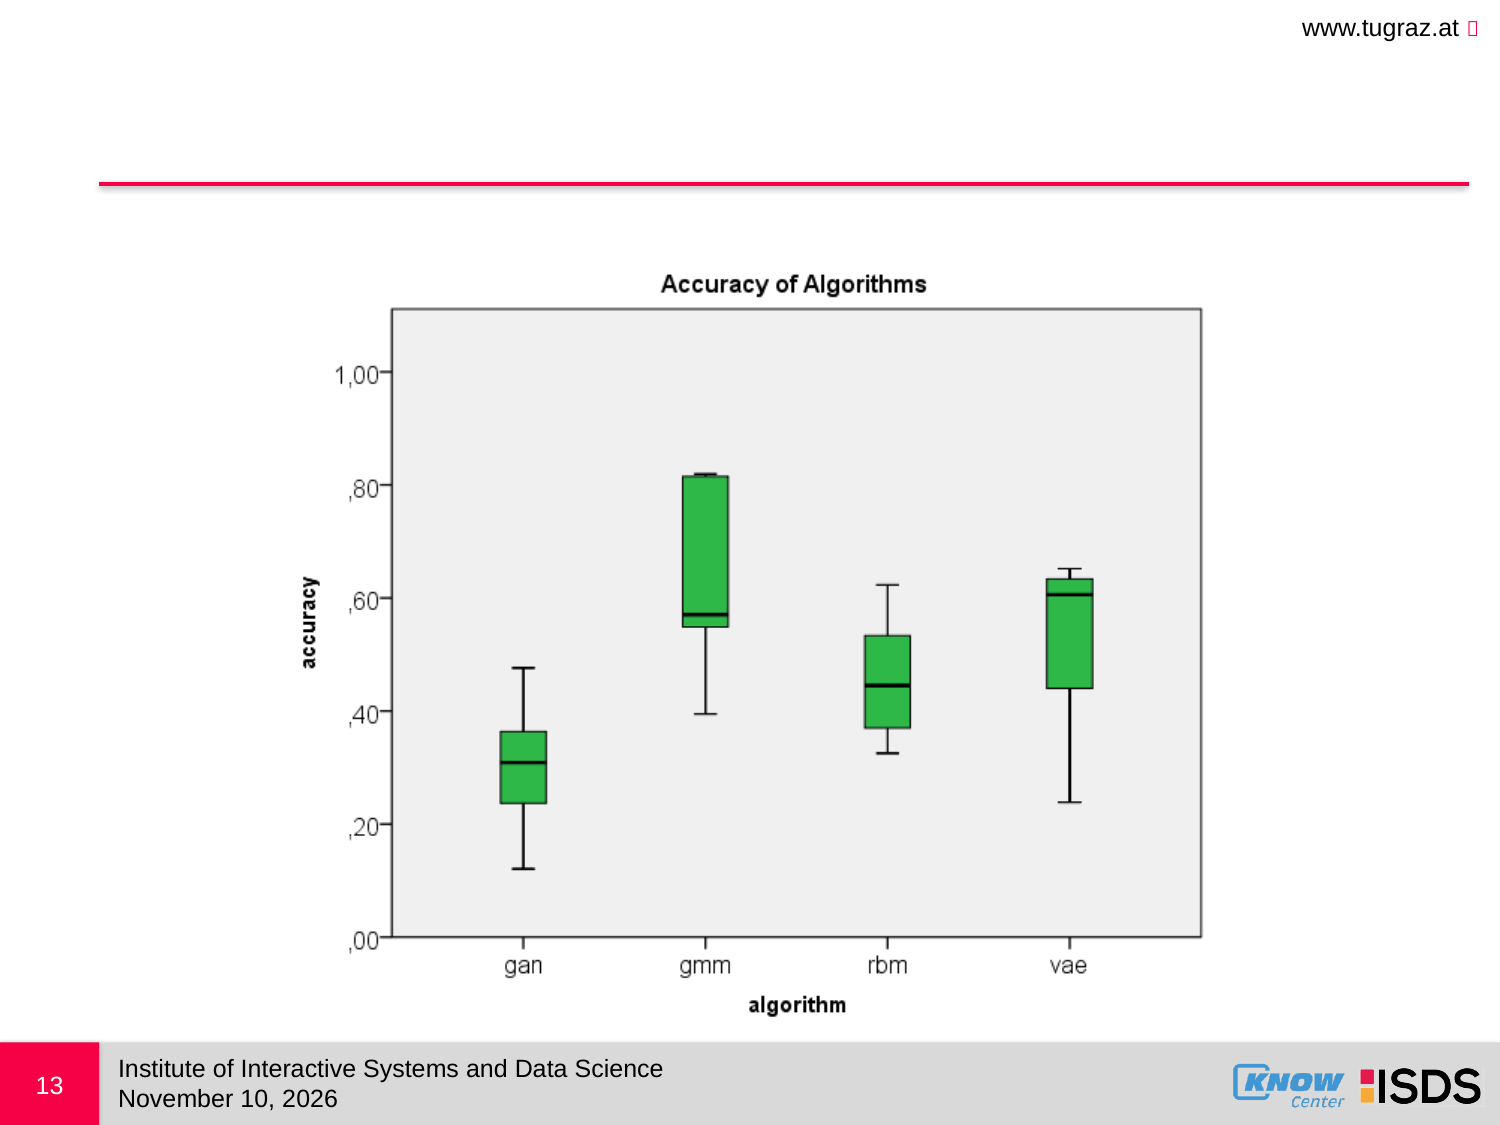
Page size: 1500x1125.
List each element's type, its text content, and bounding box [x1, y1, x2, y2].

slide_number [118, 1096, 730, 1118]
picture [1356, 1065, 1485, 1107]
picture [1230, 1096, 1348, 1113]
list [275, 229, 1311, 1038]
slide_number 13 [0, 1054, 100, 1115]
footer Institute of Interactive Systems and Data Science [118, 1052, 1469, 1096]
